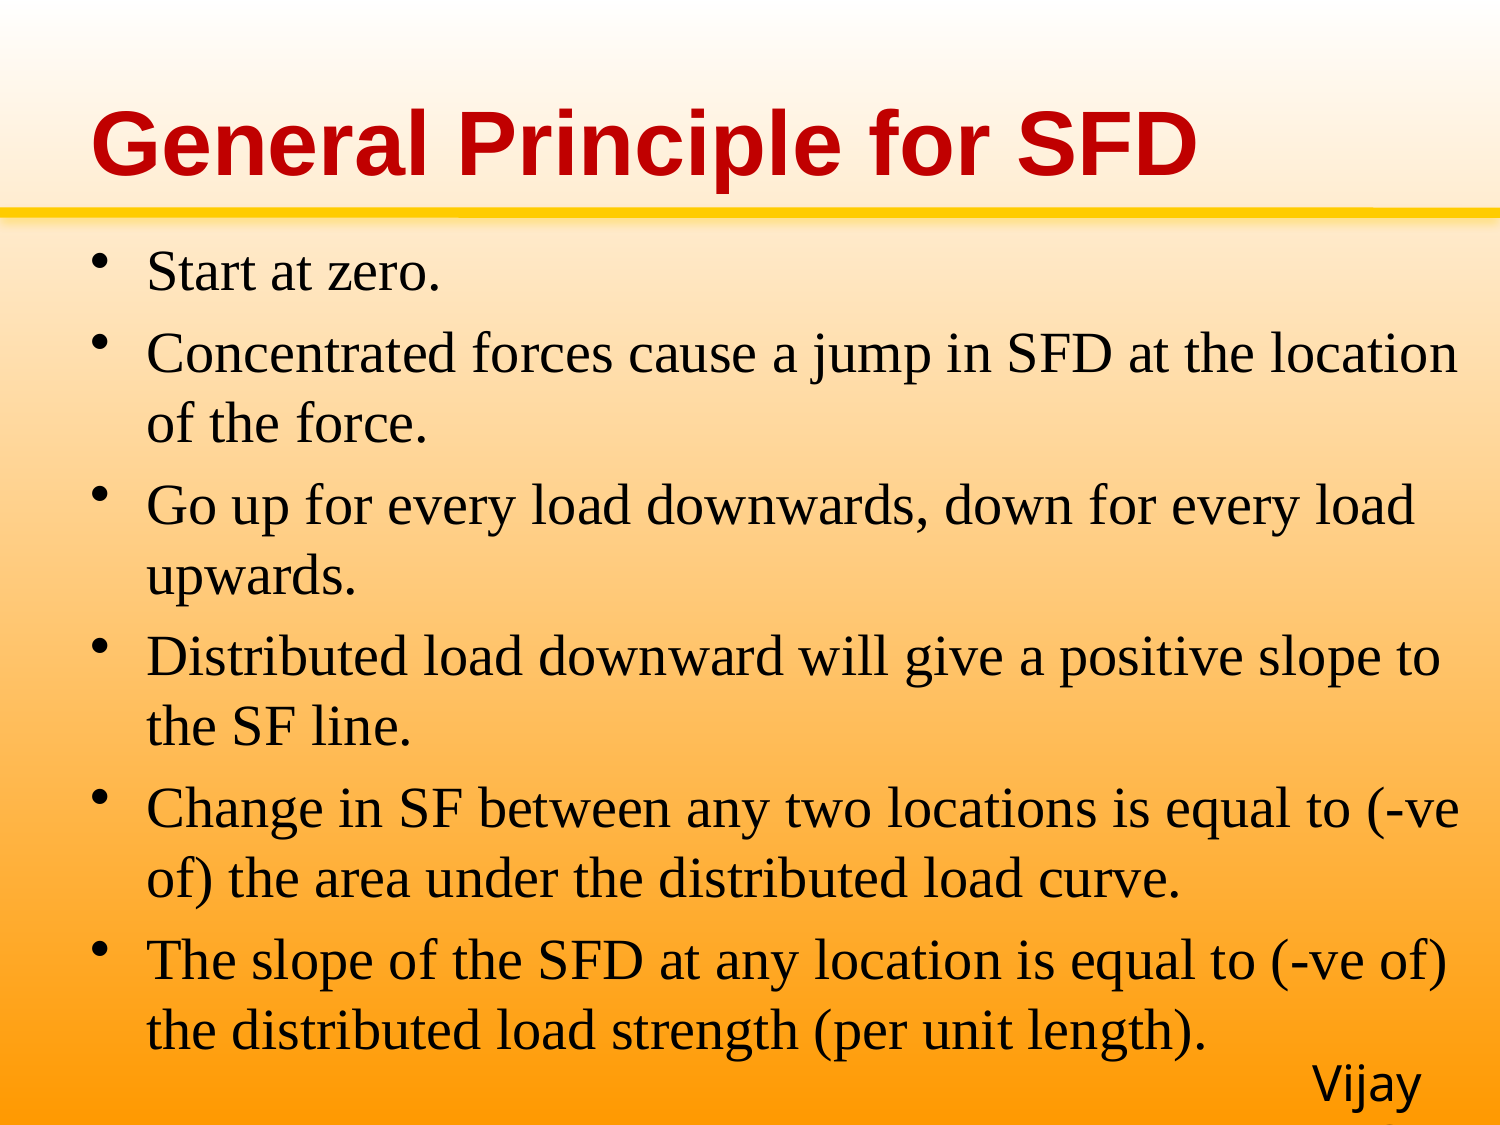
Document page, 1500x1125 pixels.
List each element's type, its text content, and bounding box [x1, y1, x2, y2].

title General Principle for SFD [74, 44, 1426, 224]
text_box ● [0, 703, 74, 707]
list Start at zero. Concentrated forces cause a jump in SFD at the location of the force. Go up for every load downwards, down for every load upwards. Distributed load downward will give a positive slope to the SF line. Change in SF between any two locations is equal to (-ve of) the area under the distributed load curve. The slope of the SFD at any location is equal to (-ve of) the distributed load strength (per unit length). [0, 224, 1500, 536]
list Start at zero. Concentrated forces cause a jump in SFD at the location of the force. Go up for every load downwards, down for every load upwards. Distributed load downward will give a positive slope to the SF line. Change in SF between any two locations is equal to (-ve of) the area under the distributed load curve. The slope of the SFD at any location is equal to (-ve of) the distributed load strength (per unit length). [74, 554, 1500, 1113]
